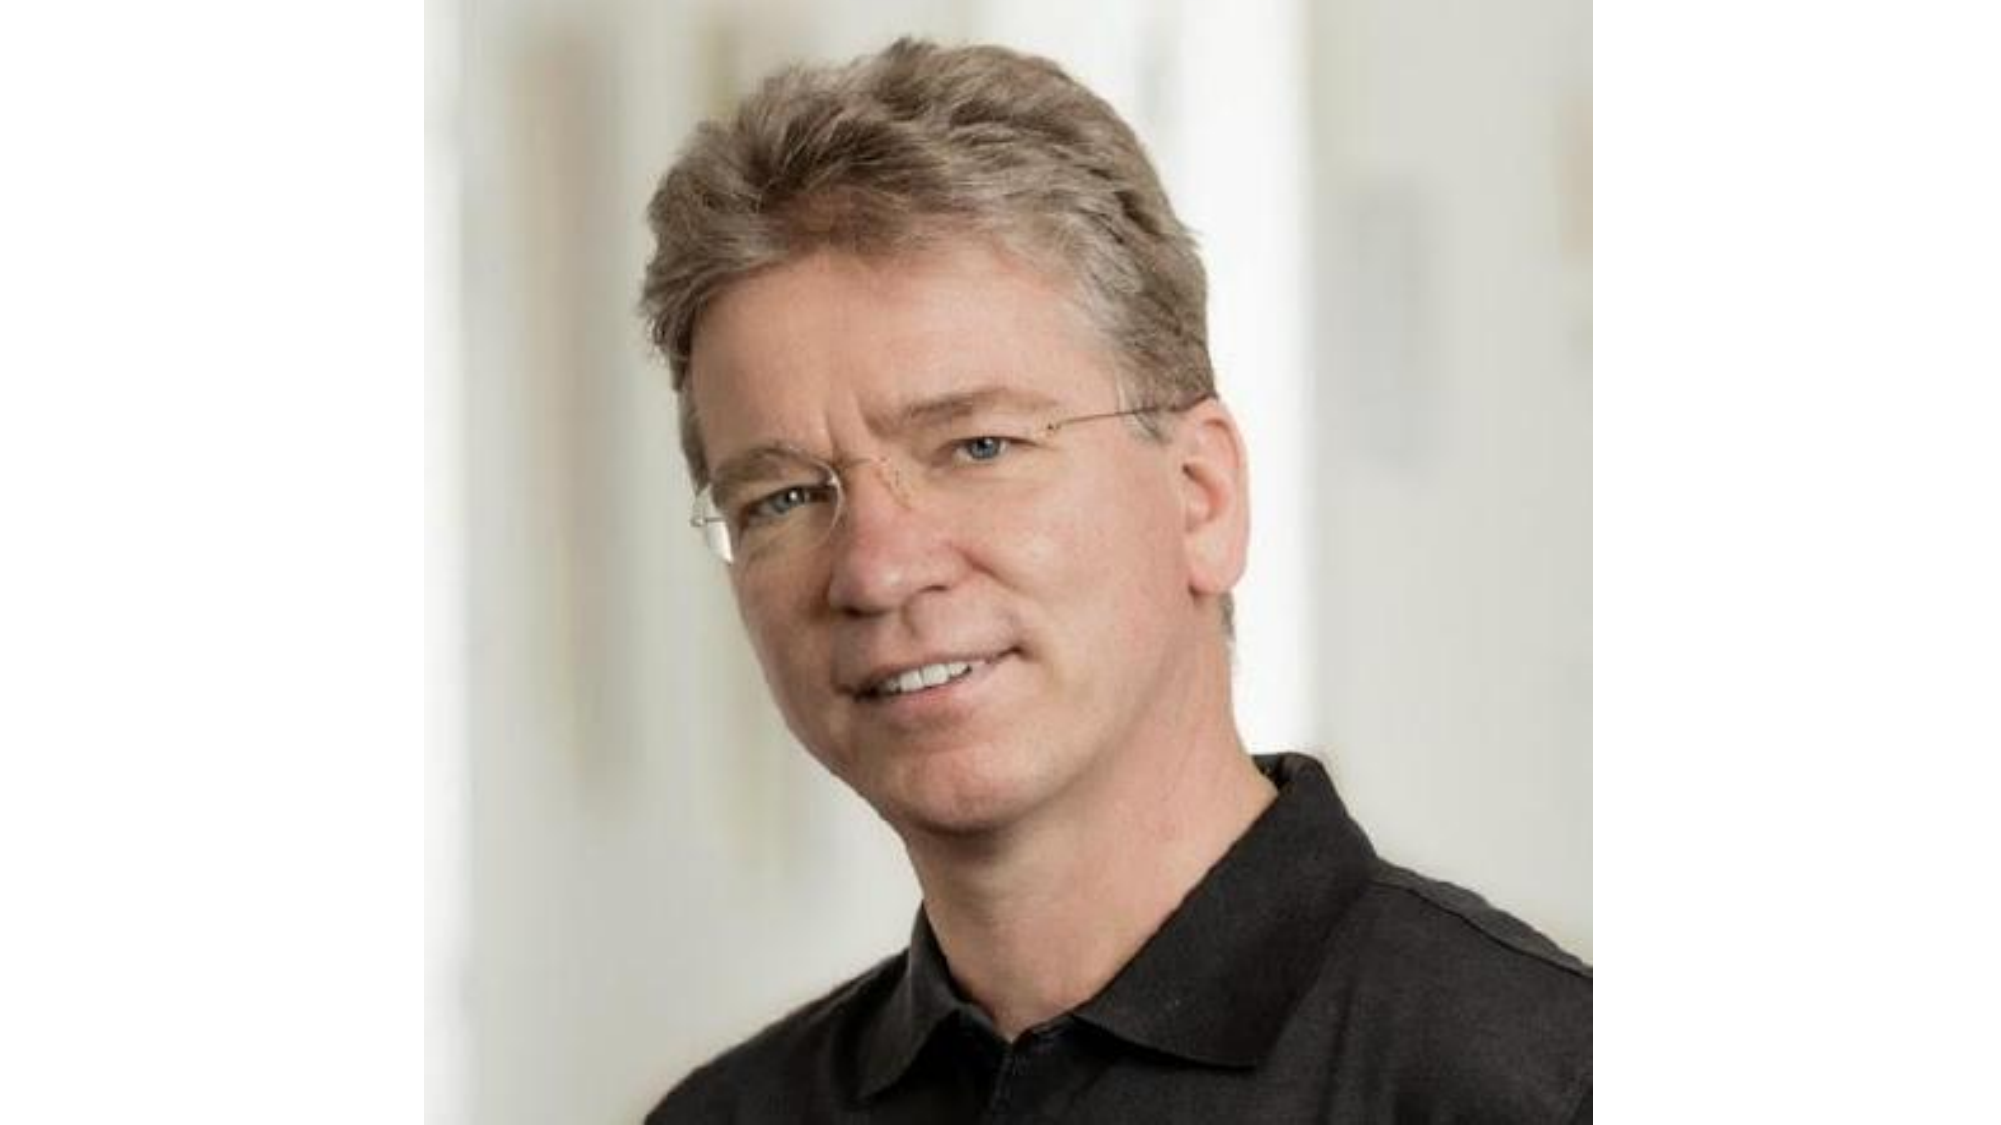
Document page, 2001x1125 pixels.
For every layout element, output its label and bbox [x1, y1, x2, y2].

picture [424, 0, 1593, 1125]
